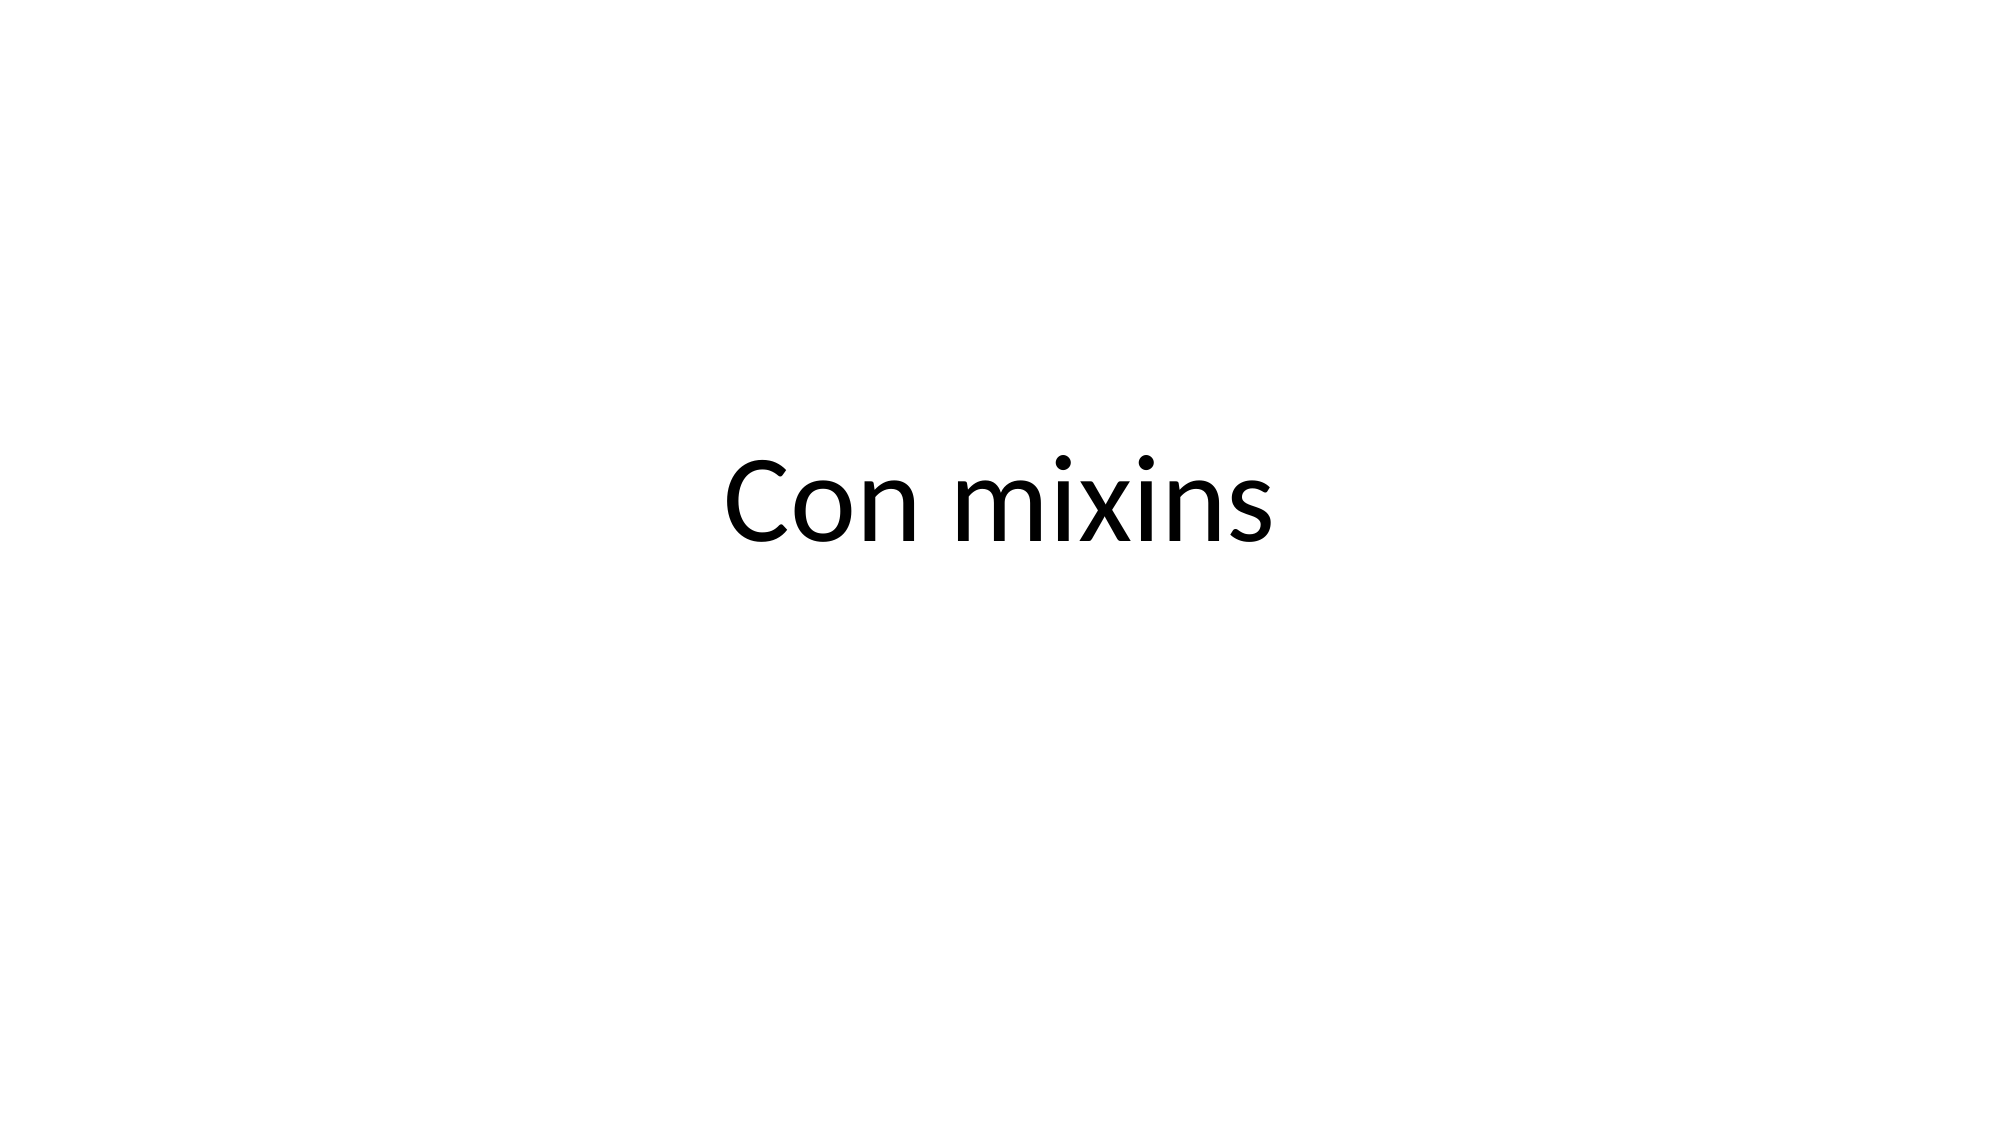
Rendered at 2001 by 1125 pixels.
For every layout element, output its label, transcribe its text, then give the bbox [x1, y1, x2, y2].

title Con mixins [249, 184, 1750, 576]
